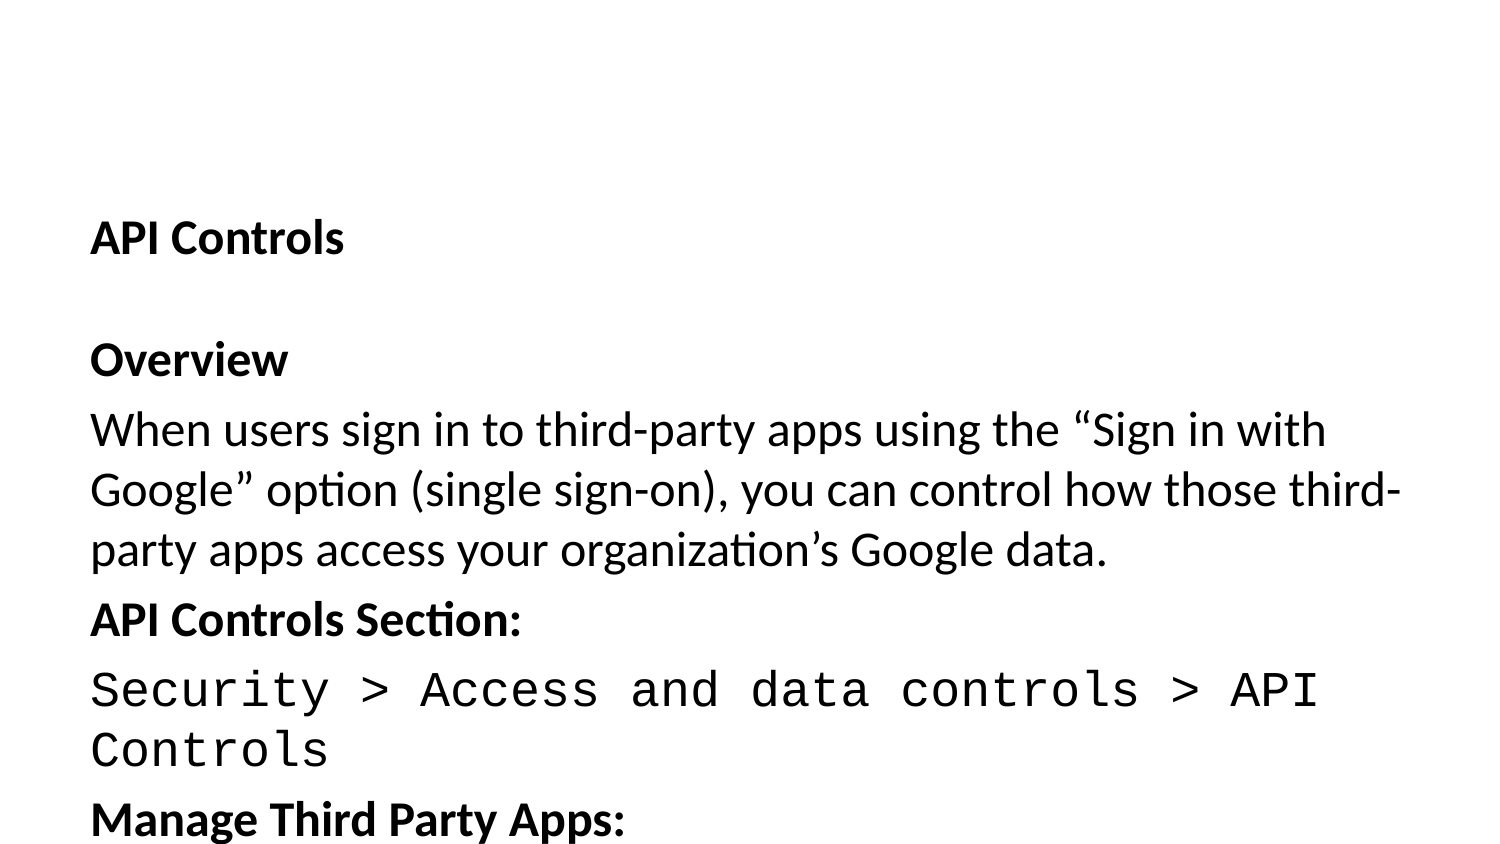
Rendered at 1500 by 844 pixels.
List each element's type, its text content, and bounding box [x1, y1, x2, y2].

list API Controls Overview When users sign in to third-party apps using the “Sign in with Google” option (single sign-on), you can control how those third-party apps access your organization’s Google data. API Controls Section: Security > Access and data controls > API Controls Manage Third Party Apps: Security > Access and data controls > API Controls > Manage Third-Party Apps Best Practices Students: (Default) Don’t allow users to access any third-party apps Staff: This needs to be discussed by the school. Be consistent with your other app policies. It’s best to lean towards a more controlled app approval process. [75, 196, 1425, 754]
